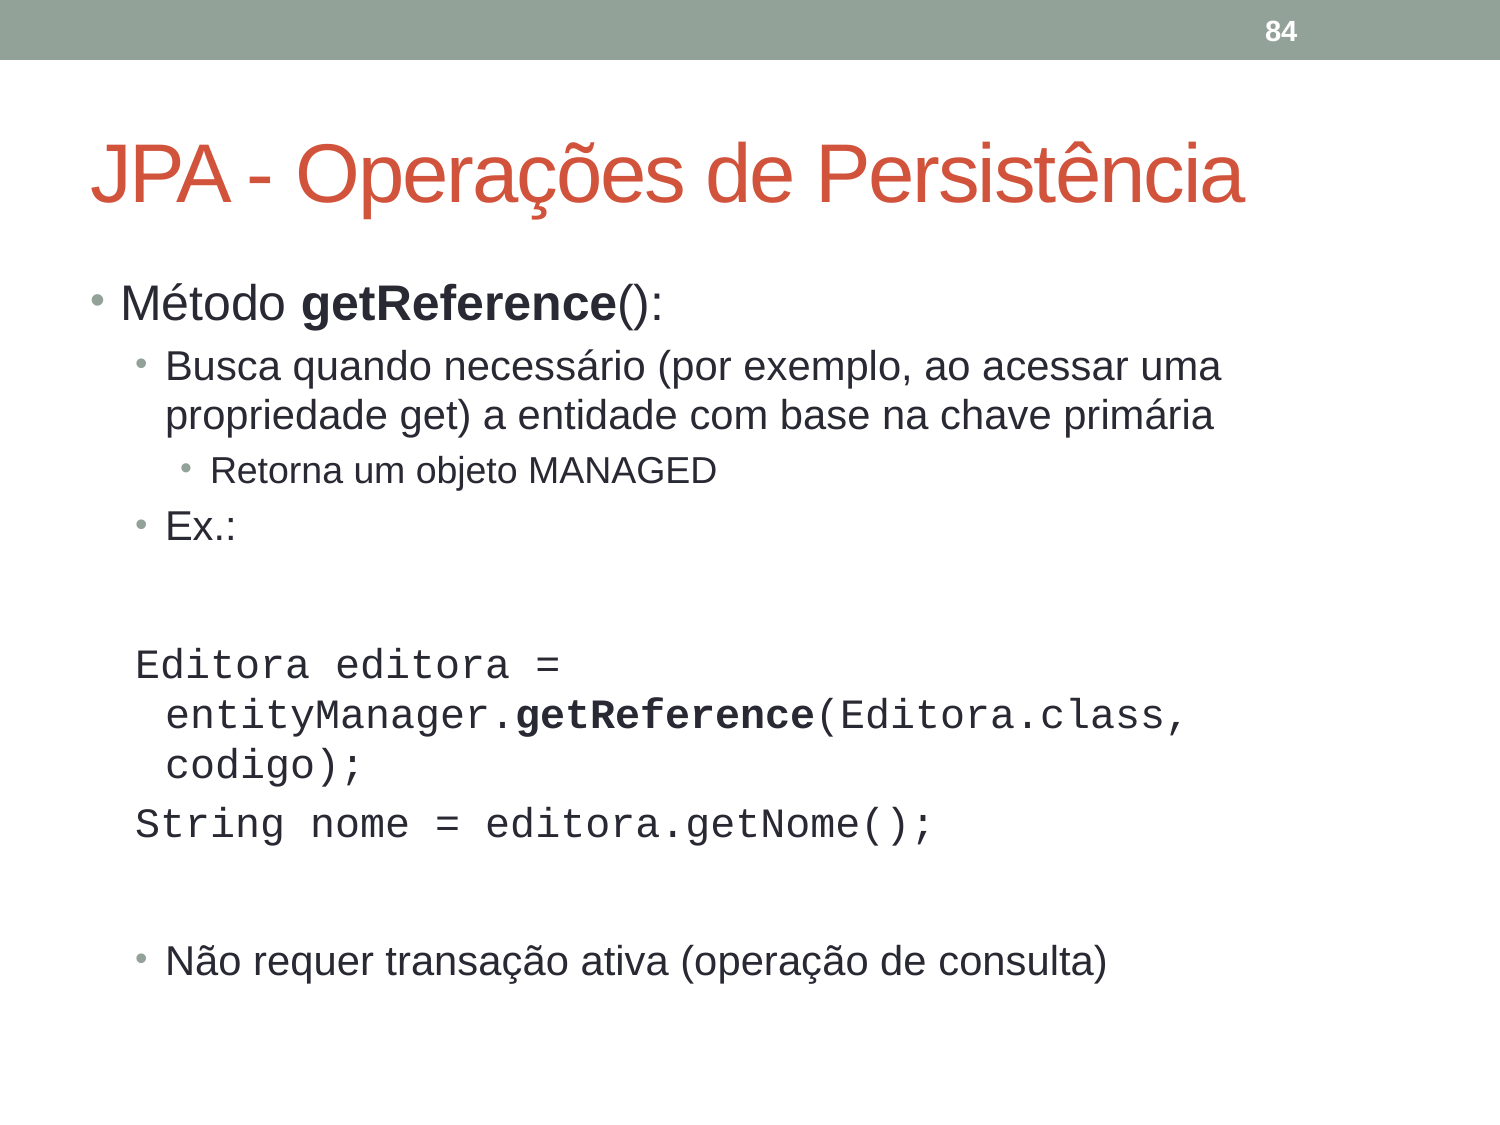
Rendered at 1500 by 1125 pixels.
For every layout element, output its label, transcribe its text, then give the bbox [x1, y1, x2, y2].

slide_number 84 [1250, 3, 1425, 57]
title JPA - Operações de Persistência [75, 87, 1425, 250]
list Método getReference(): Busca quando necessário (por exemplo, ao acessar uma propriedade get) a entidade com base na chave primária Retorna um objeto MANAGED Ex.: Editora editora = entityManager.getReference(Editora.class, codigo); String nome = editora.getNome(); Não requer transação ativa (operação de consulta) [75, 262, 1425, 1063]
